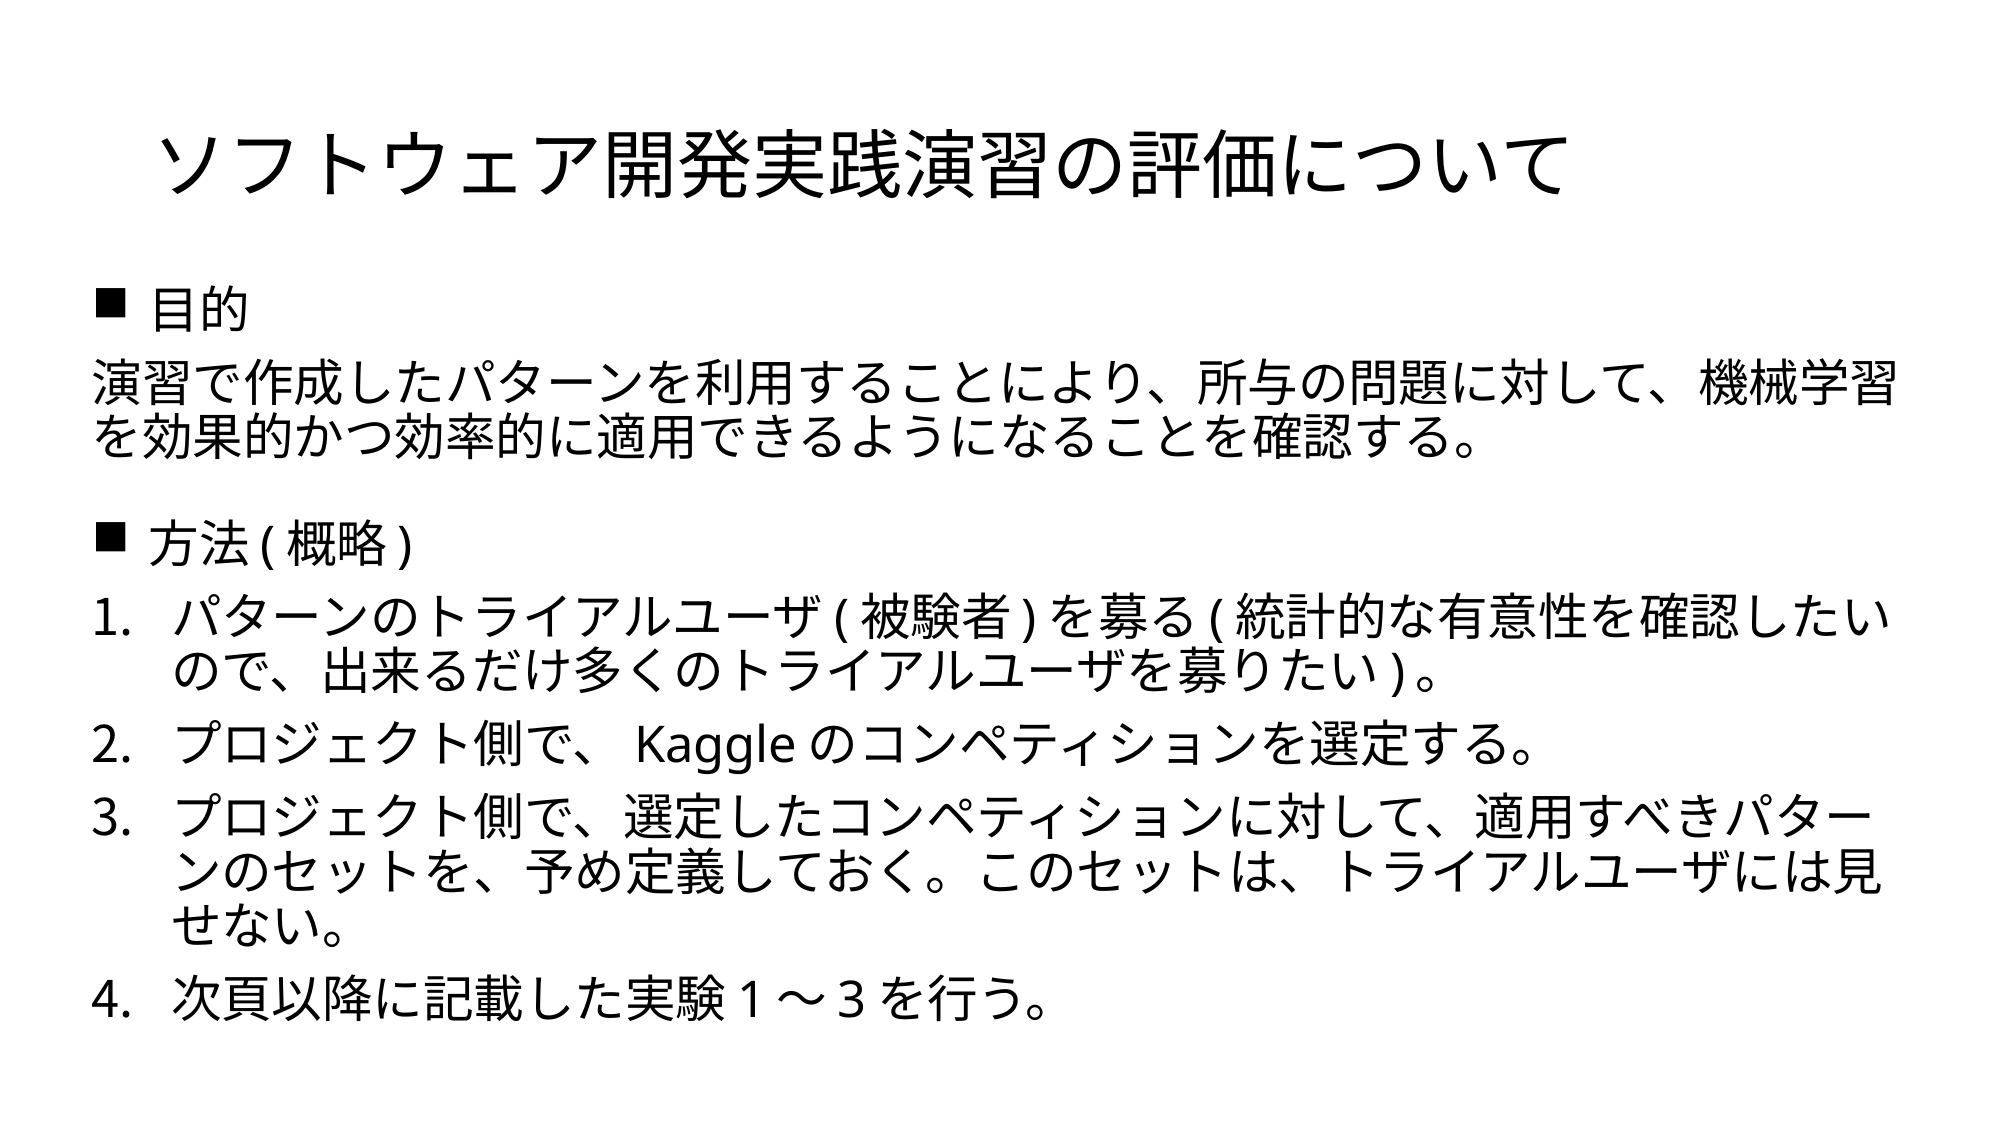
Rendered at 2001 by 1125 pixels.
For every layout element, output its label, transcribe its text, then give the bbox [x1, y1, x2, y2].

title ソフトウェア開発実践演習の評価について [137, 59, 1863, 277]
list 目的 演習で作成したパターンを利用することにより、所与の問題に対して、機械学習を効果的かつ効率的に適用できるようになることを確認する。 方法(概略) パターンのトライアルユーザ(被験者)を募る(統計的な有意性を確認したいので、出来るだけ多くのトライアルユーザを募りたい)。 プロジェクト側で、Kaggleのコンペティションを選定する。 プロジェクト側で、選定したコンペティションに対して、適用すべきパターンのセットを、予め定義しておく。このセットは、トライアルユーザには見せない。 次頁以降に記載した実験1～3を行う。 [76, 277, 1924, 1041]
